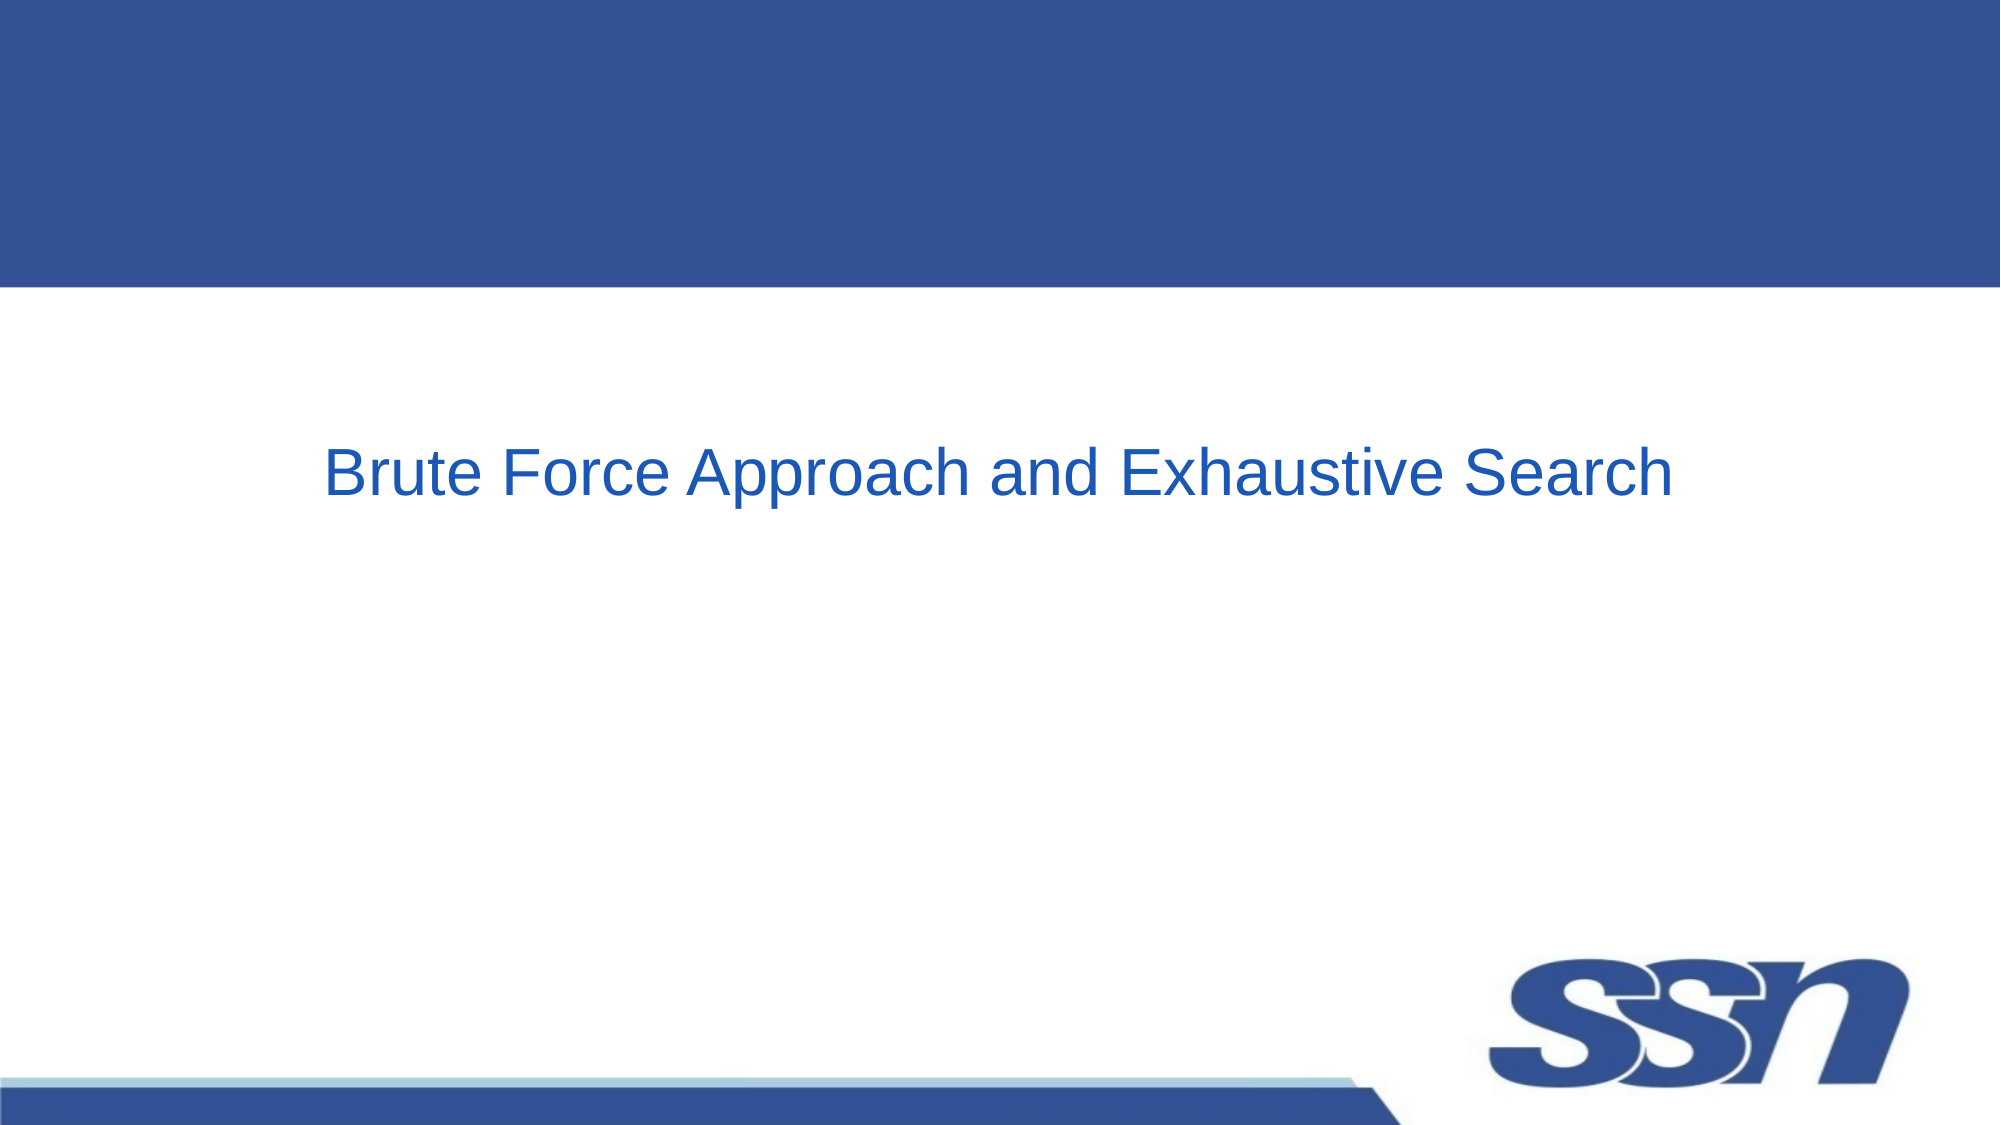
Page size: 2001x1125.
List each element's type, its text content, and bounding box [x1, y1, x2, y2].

picture [0, 915, 1997, 1125]
title Brute Force Approach and Exhaustive Search [150, 375, 1850, 563]
